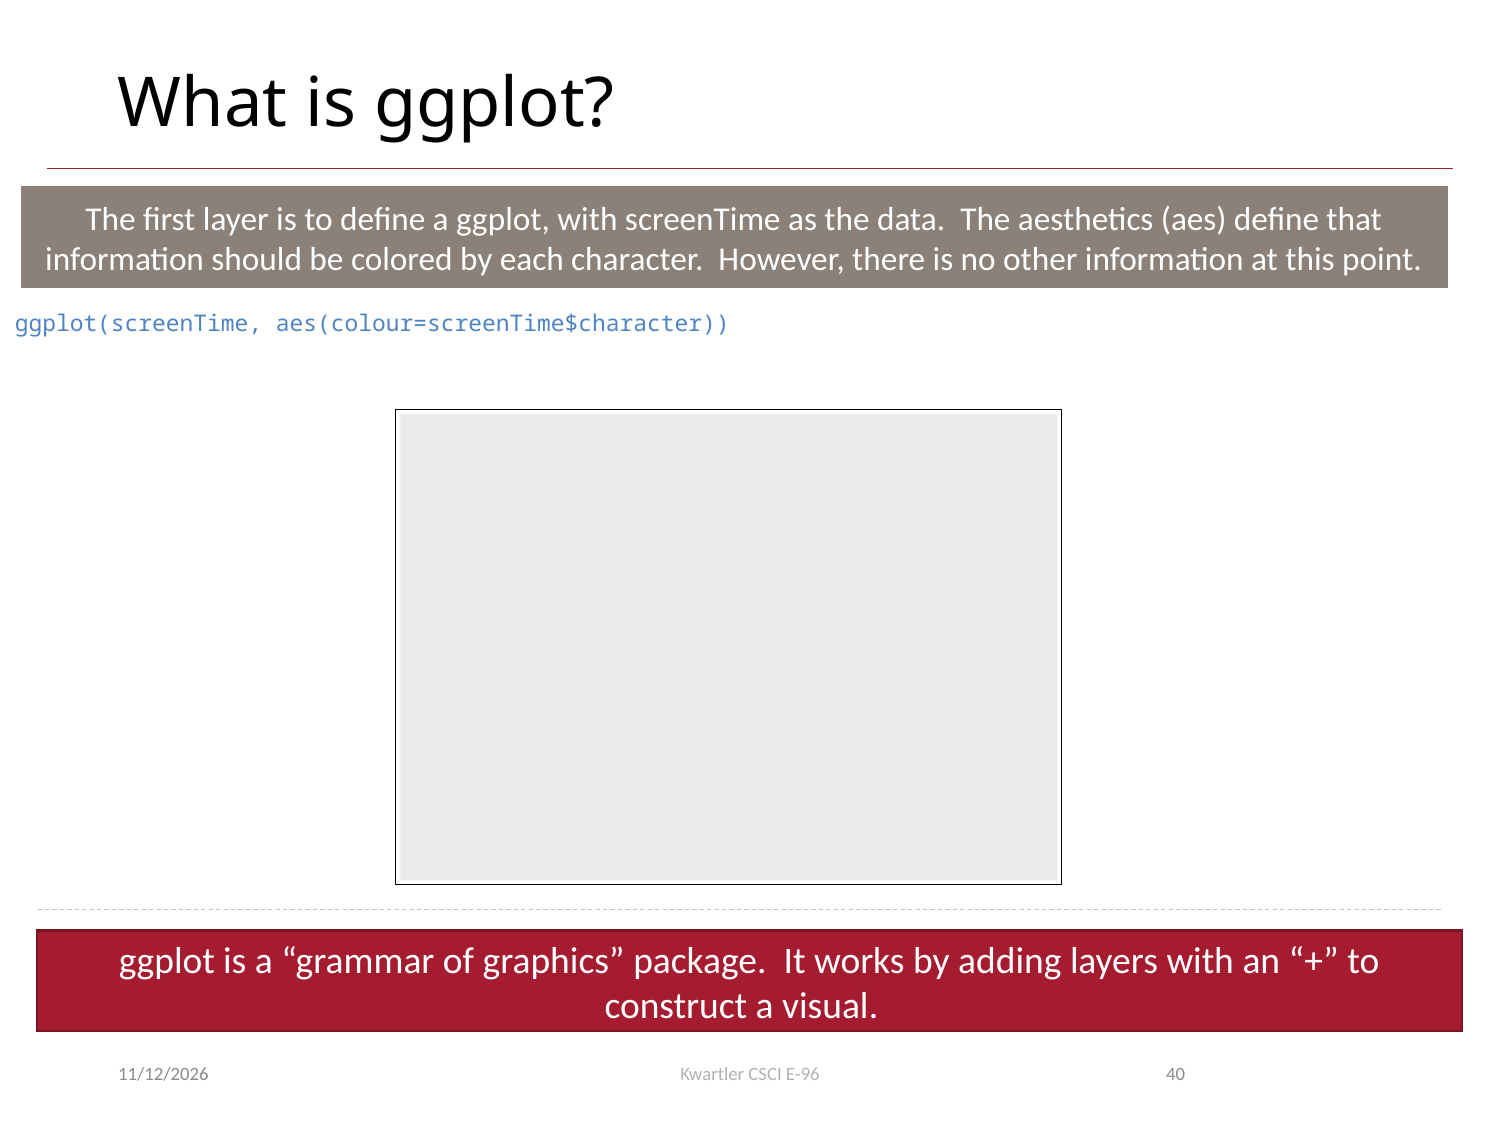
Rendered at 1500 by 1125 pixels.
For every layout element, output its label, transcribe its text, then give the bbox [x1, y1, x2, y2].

text_box ggplot is a “grammar of graphics” package. It works by adding layers with an “+” to construct a visual. [36, 929, 1463, 1032]
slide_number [103, 1042, 441, 1103]
text_box The first layer is to define a ggplot, with screenTime as the data. The aesthetics (aes) define that information should be colored by each character. However, there is no other information at this point. [21, 186, 1448, 288]
slide_number 40 [1059, 1042, 1200, 1103]
text_box ggplot(screenTime, aes(colour=screenTime$character)) [0, 301, 1500, 344]
picture [395, 409, 1062, 885]
footer Kwartler CSCI E-96 [496, 1042, 1004, 1103]
title What is ggplot? [103, 59, 1397, 157]
